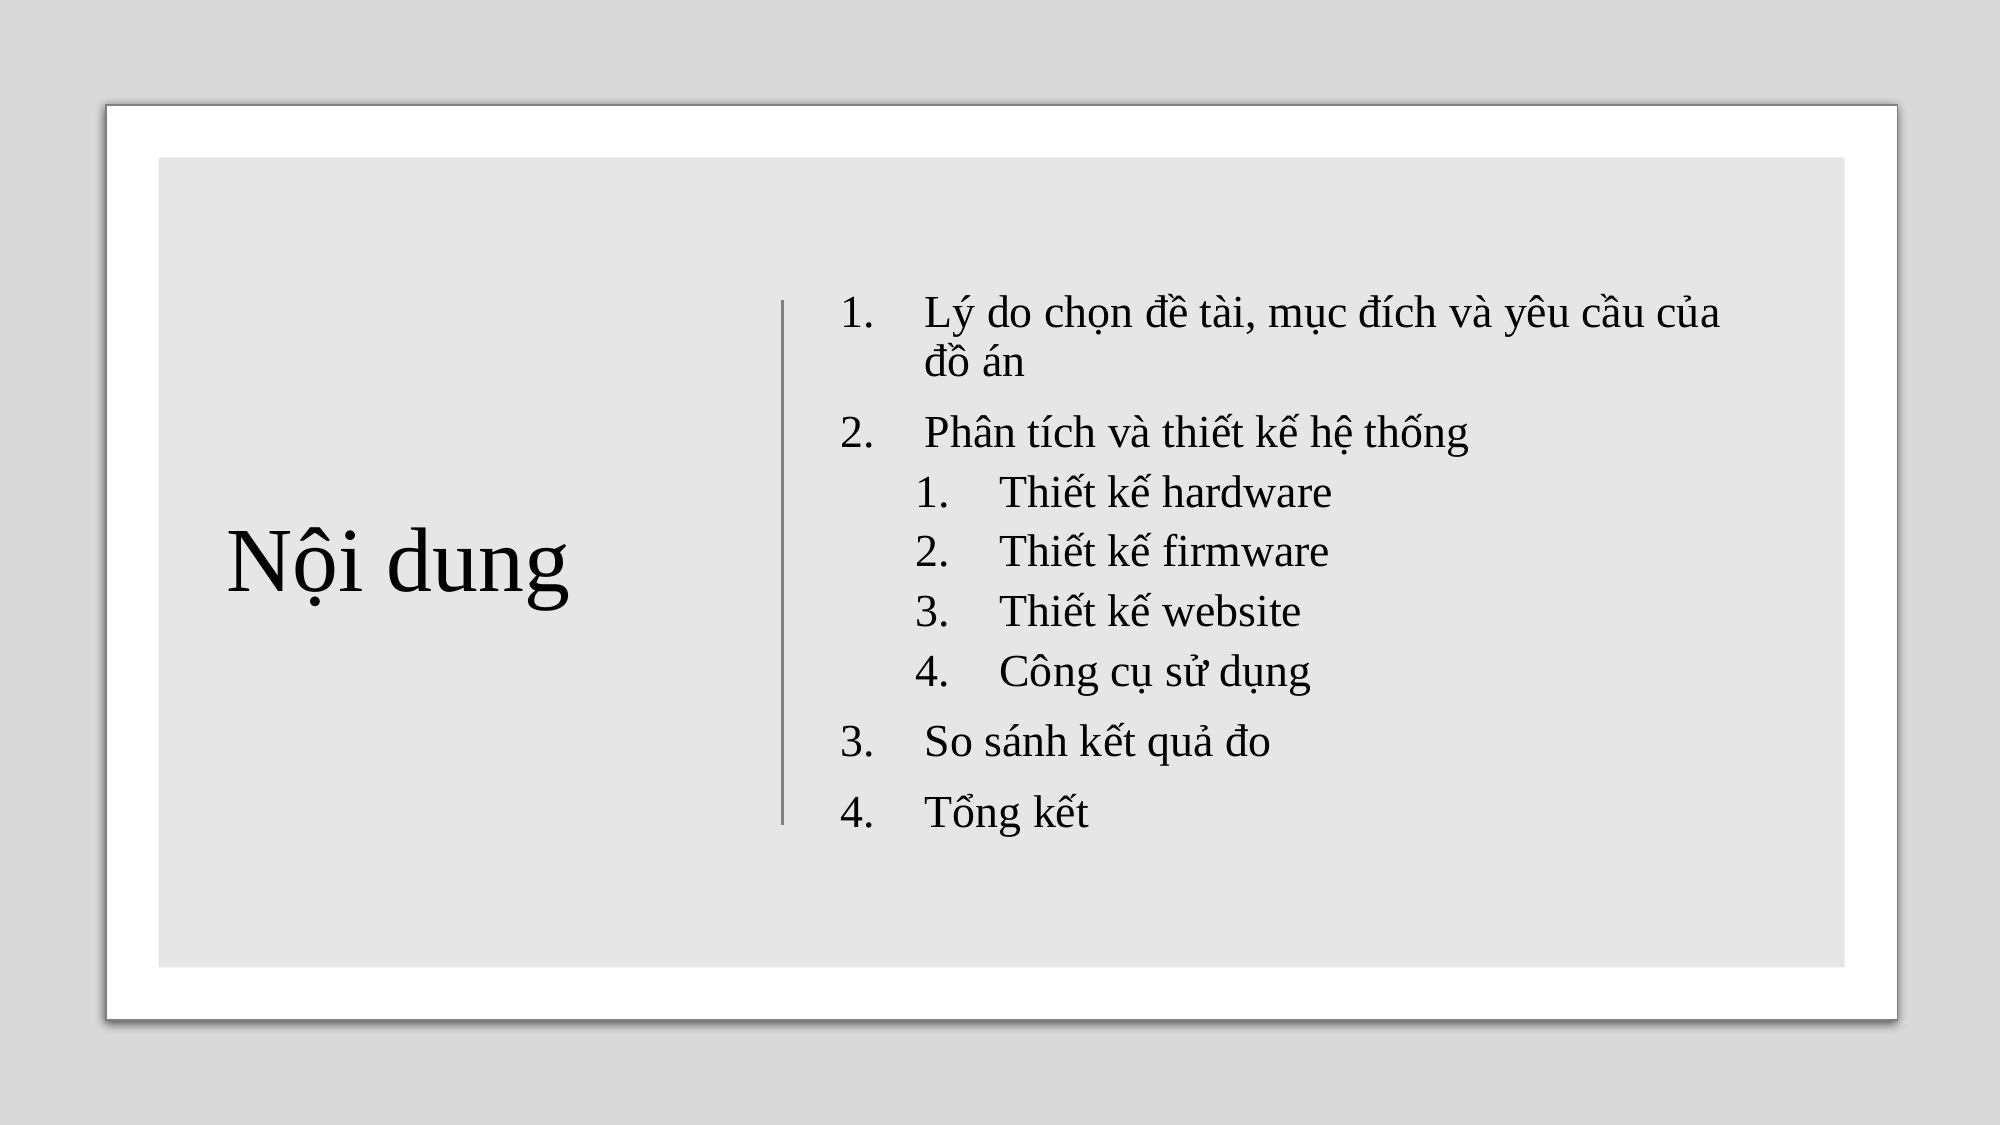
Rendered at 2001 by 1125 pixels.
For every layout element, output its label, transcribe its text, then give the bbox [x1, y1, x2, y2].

title Nội dung [211, 224, 738, 900]
text_box [0, 0, 2000, 1125]
text_box [105, 104, 1898, 1021]
list Lý do chọn đề tài, mục đích và yêu cầu của đồ án Phân tích và thiết kế hệ thống Thiết kế hardware Thiết kế firmware Thiết kế website Công cụ sử dụng So sánh kết quả đo Tổng kết [825, 224, 1789, 900]
text_box [158, 156, 1846, 968]
